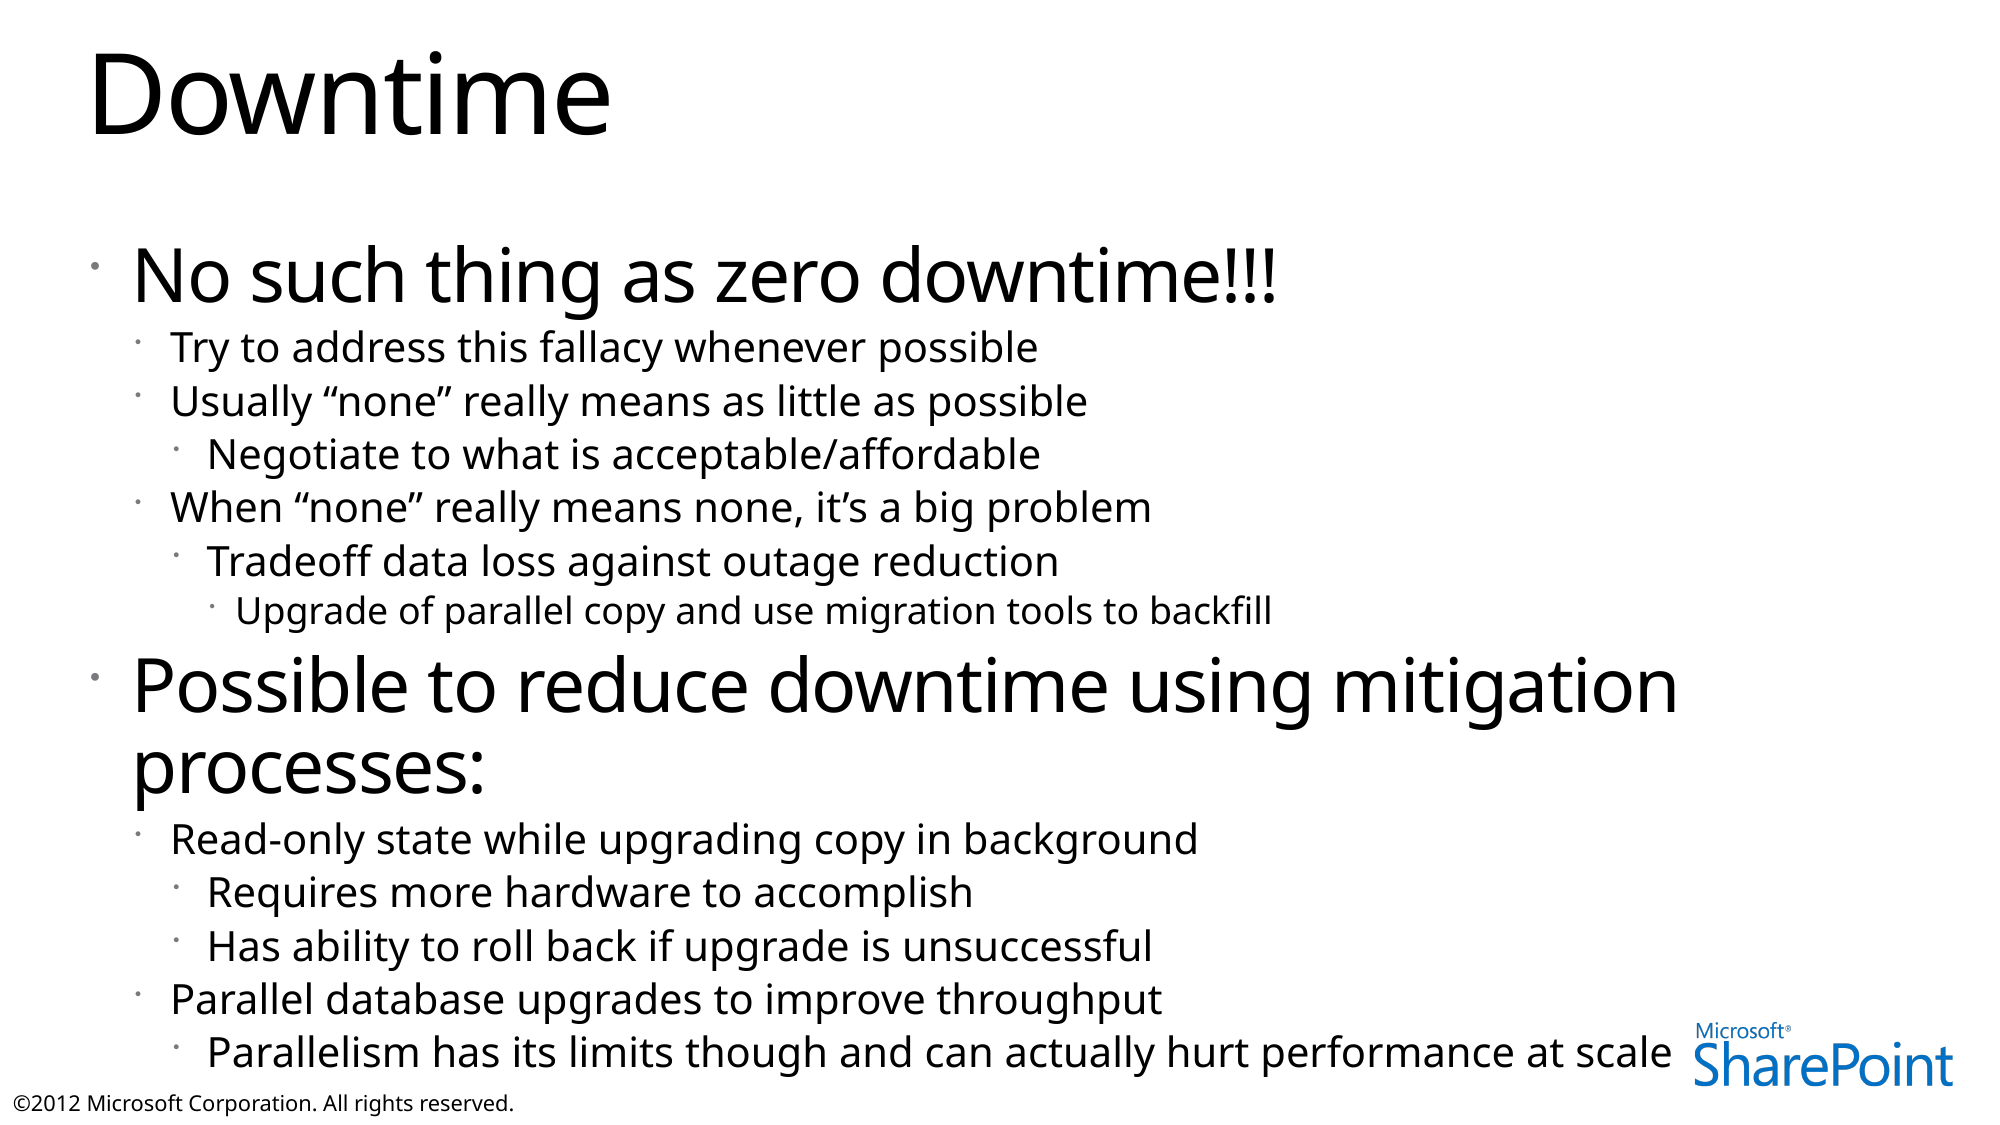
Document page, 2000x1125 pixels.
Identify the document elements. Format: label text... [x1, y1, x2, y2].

title Downtime [85, 37, 1914, 161]
list No such thing as zero downtime!!! Try to address this fallacy whenever possible Usually “none” really means as little as possible Negotiate to what is acceptable/affordable When “none” really means none, it’s a big problem Tradeoff data loss against outage reduction Upgrade of parallel copy and use migration tools to backfill Possible to reduce downtime using mitigation processes: Read-only state while upgrading copy in background Requires more hardware to accomplish Has ability to roll back if upgrade is unsuccessful Parallel database upgrades to improve throughput Parallelism has its limits though and can actually hurt performance at scale [85, 237, 1914, 573]
picture [1690, 1007, 1953, 1098]
